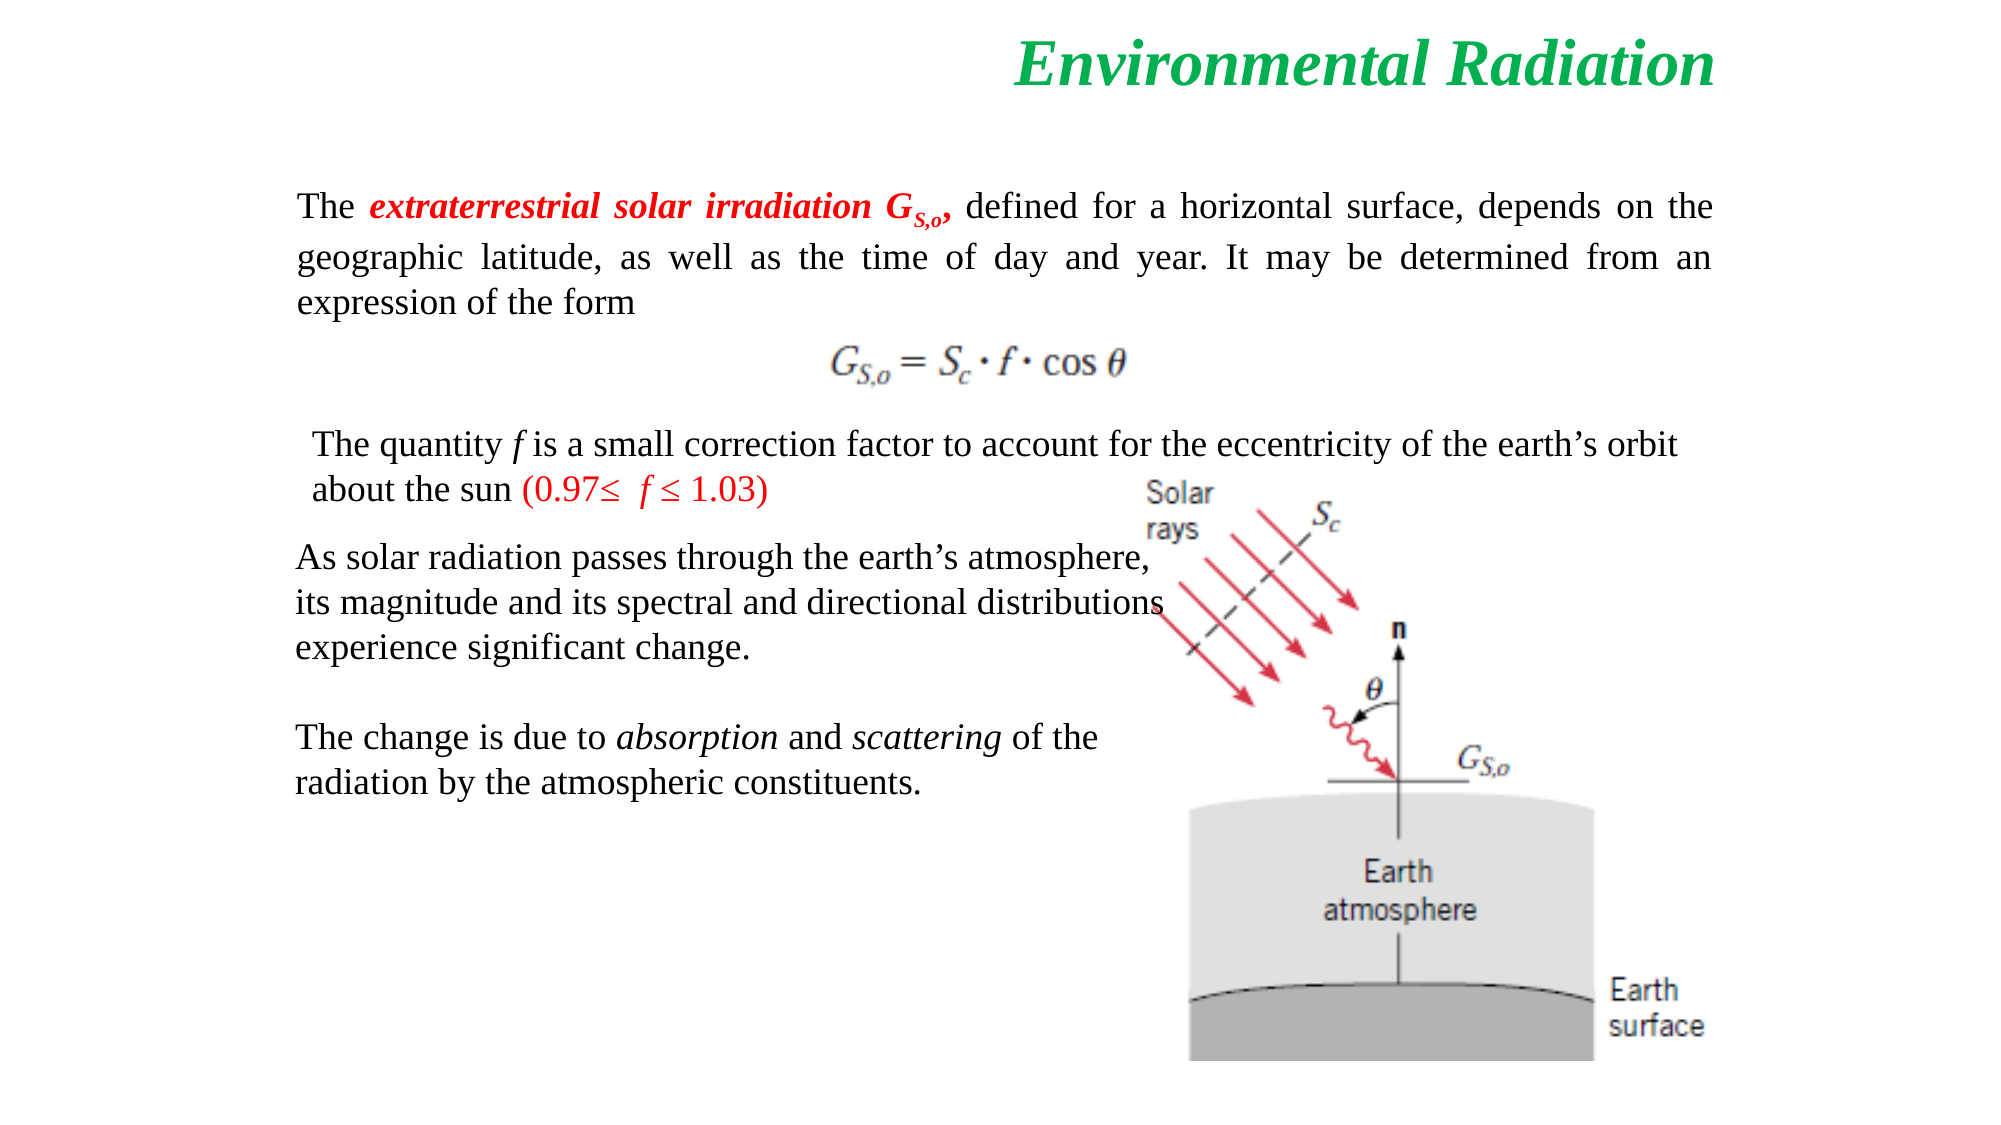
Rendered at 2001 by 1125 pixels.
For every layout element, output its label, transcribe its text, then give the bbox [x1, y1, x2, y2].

text_box As solar radiation passes through the earth’s atmosphere, its magnitude and its spectral and directional distributions experience significant change. The change is due to absorption and scattering of the radiation by the atmospheric constituents. [280, 524, 1122, 809]
text_box Environmental Radiation [999, 11, 1750, 106]
picture [1122, 471, 1729, 1061]
text_box The quantity f is a small correction factor to account for the eccentricity of the earth’s orbit about the sun (0.97≤ f ≤ 1.03) [297, 411, 1714, 517]
picture [823, 333, 1142, 403]
text_box The extraterrestrial solar irradiation GS,o, defined for a horizontal surface, depends on the geographic latitude, as well as the time of day and year. It may be determined from an expression of the form [282, 173, 1729, 330]
